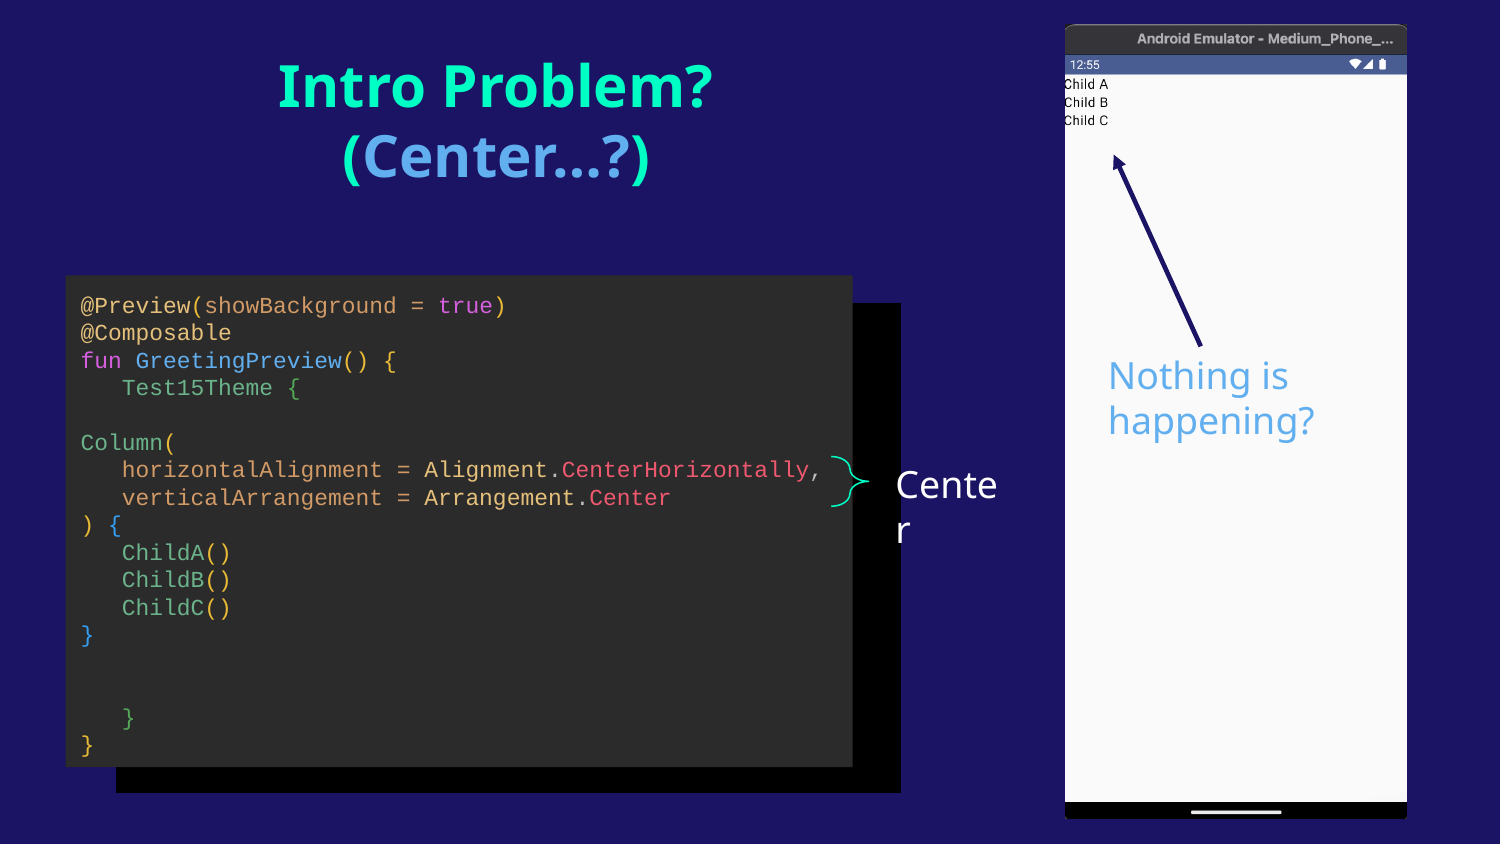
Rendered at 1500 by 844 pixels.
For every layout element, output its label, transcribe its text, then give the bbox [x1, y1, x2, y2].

text_box [831, 456, 869, 507]
text_box [115, 301, 903, 794]
title Intro Problem? (Center…?) [193, 33, 799, 144]
picture [1065, 24, 1407, 819]
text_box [1113, 154, 1201, 347]
text_box @Preview(showBackground = true) @Composable fun GreetingPreview() { Test15Theme { Column( horizontalAlignment = Alignment.CenterHorizontally, verticalArrangement = Arrangement.Center ) { ChildA() ChildB() ChildC() } } } [65, 275, 853, 768]
text_box Center [880, 445, 1018, 517]
